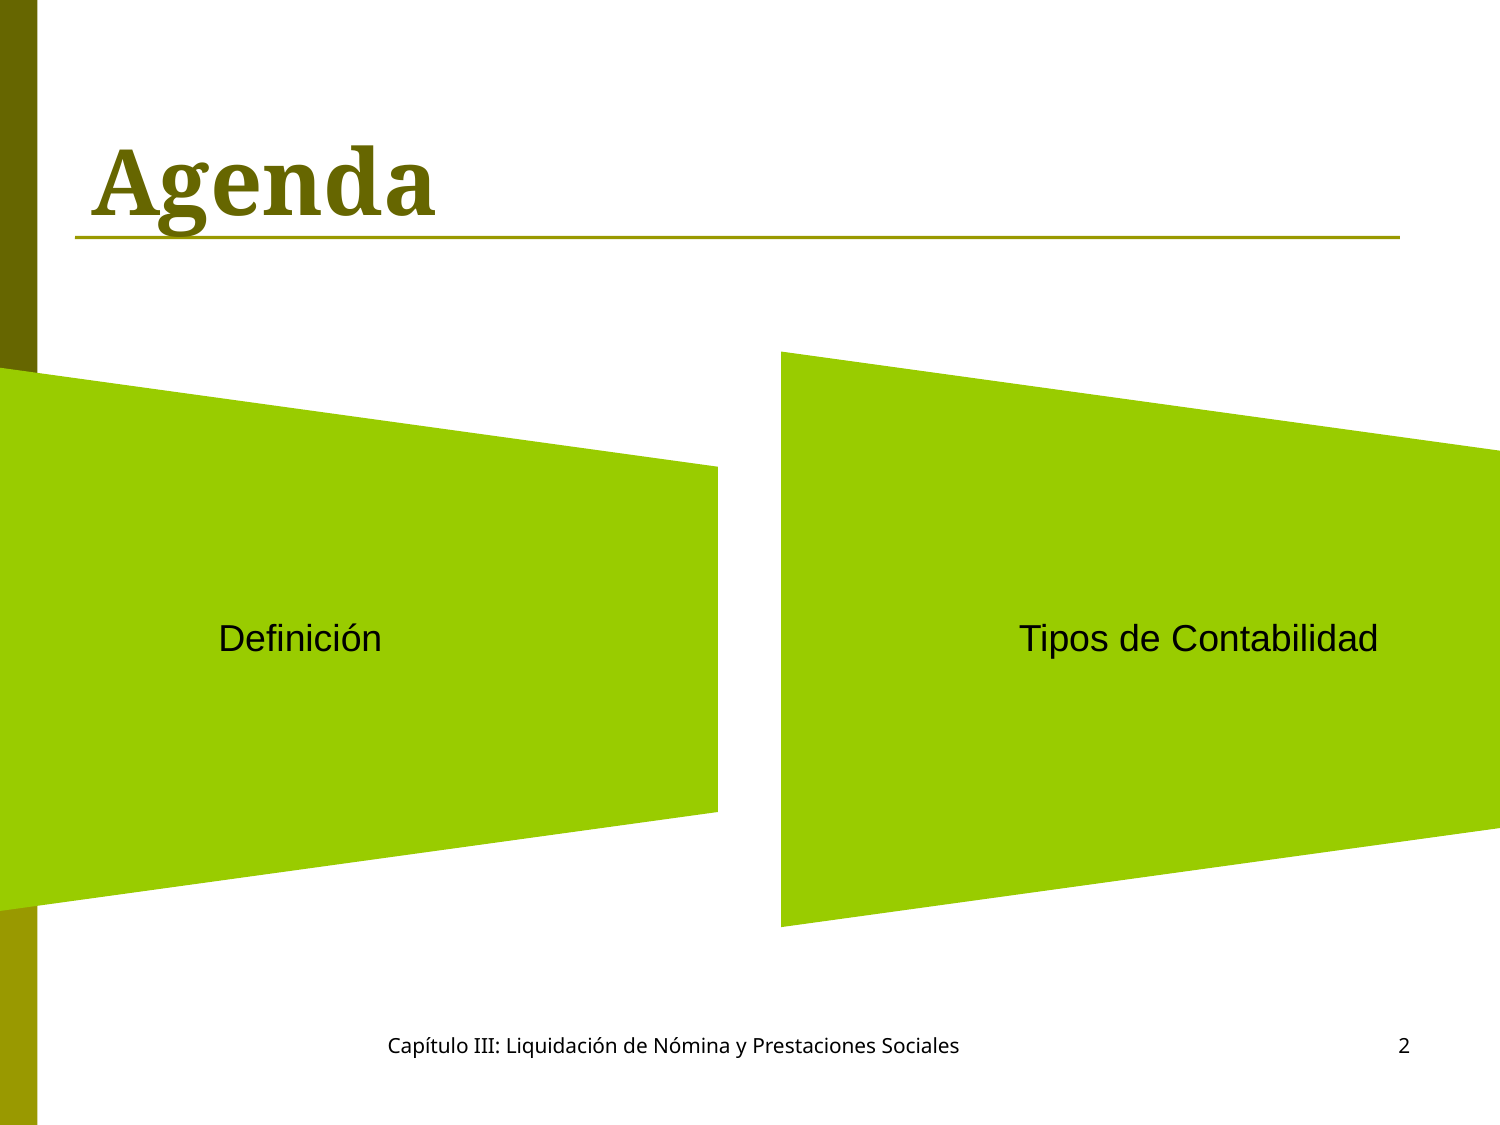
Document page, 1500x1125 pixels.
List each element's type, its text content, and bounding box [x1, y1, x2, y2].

slide_number 2 [1074, 1024, 1426, 1101]
footer Capítulo III: Liquidación de Nómina y Prestaciones Sociales [280, 1024, 1067, 1101]
title Agenda [76, 54, 1427, 242]
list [0, 351, 1500, 928]
